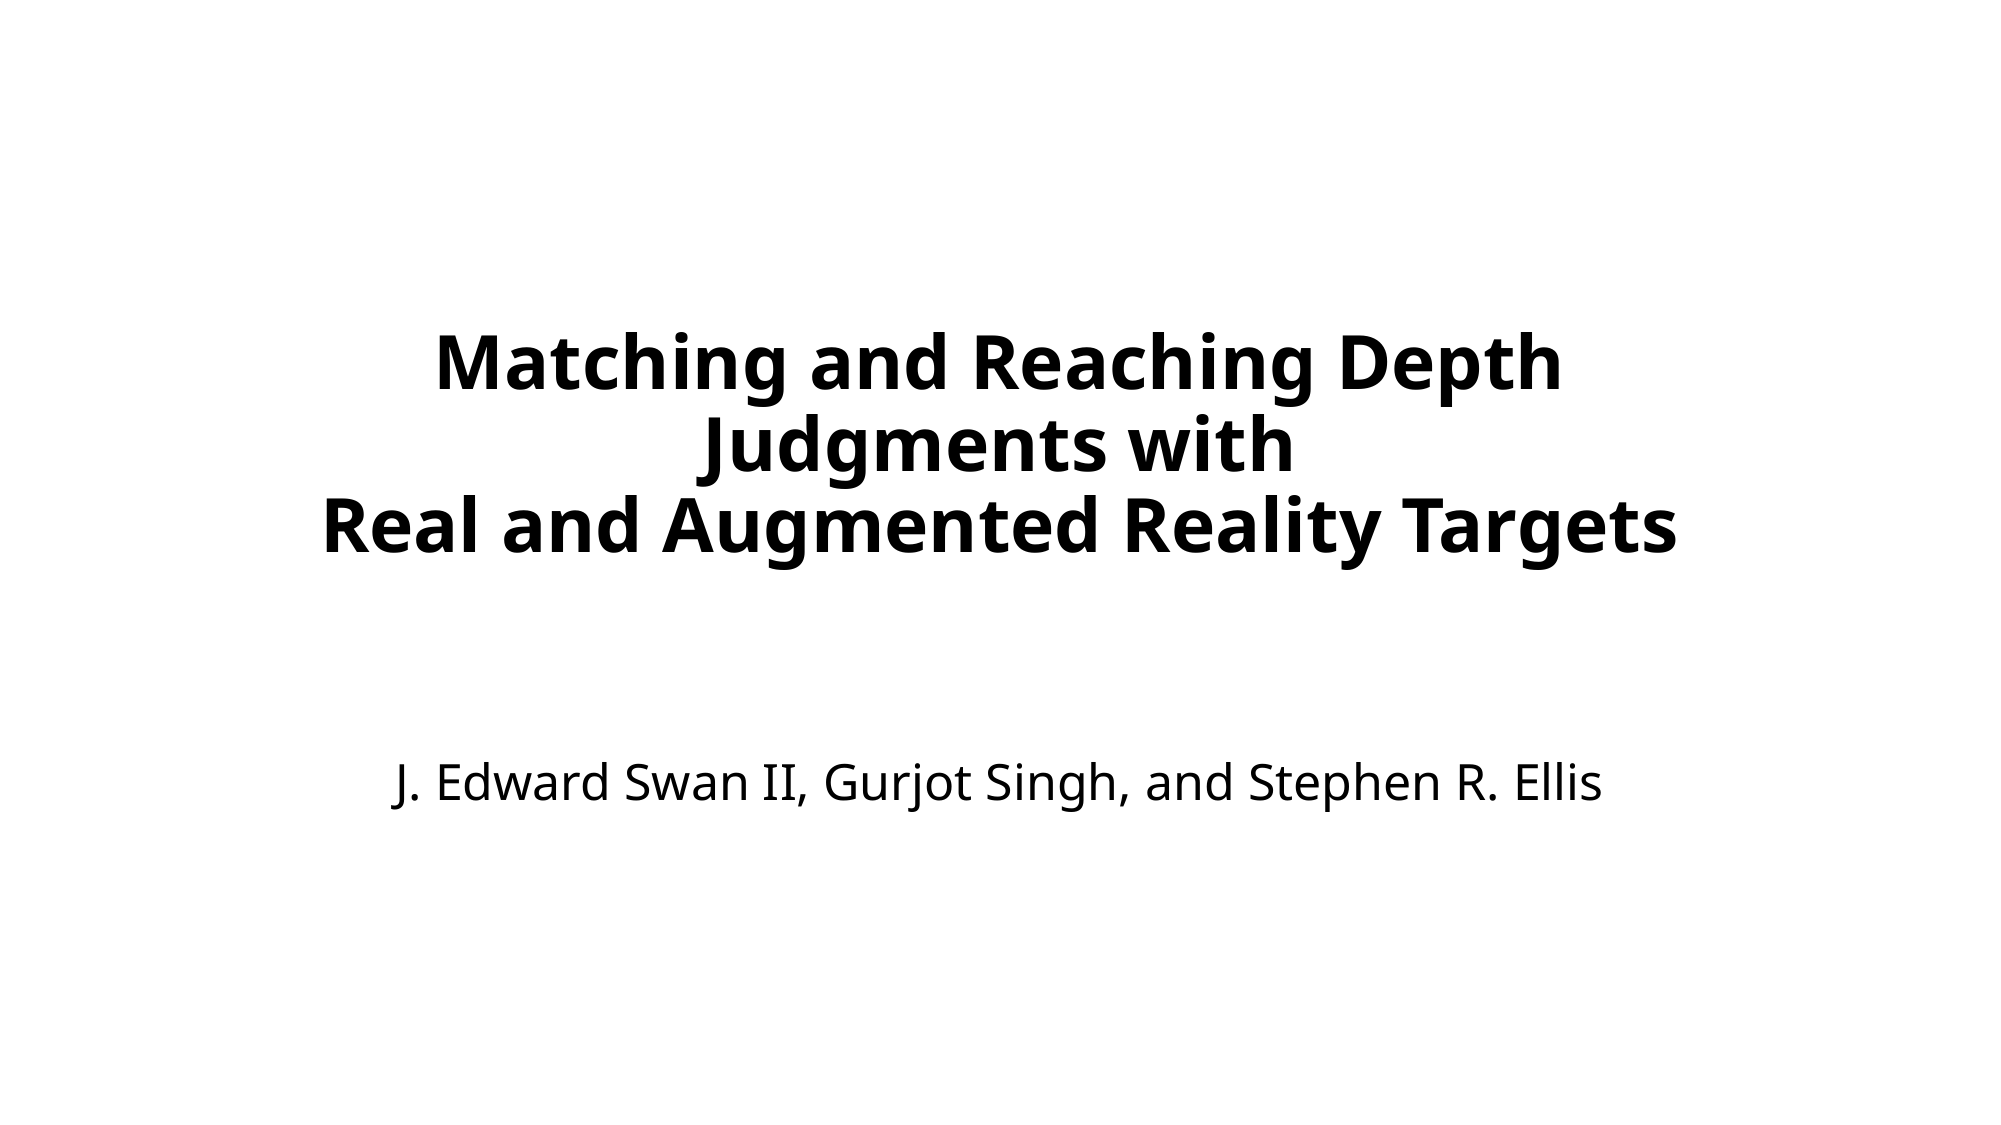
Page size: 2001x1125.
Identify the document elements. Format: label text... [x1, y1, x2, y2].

title Matching and Reaching Depth Judgments with Real and Augmented Reality Targets [249, 184, 1750, 576]
subtitle J. Edward Swan II, Gurjot Singh, and Stephen R. Ellis [249, 750, 1750, 863]
